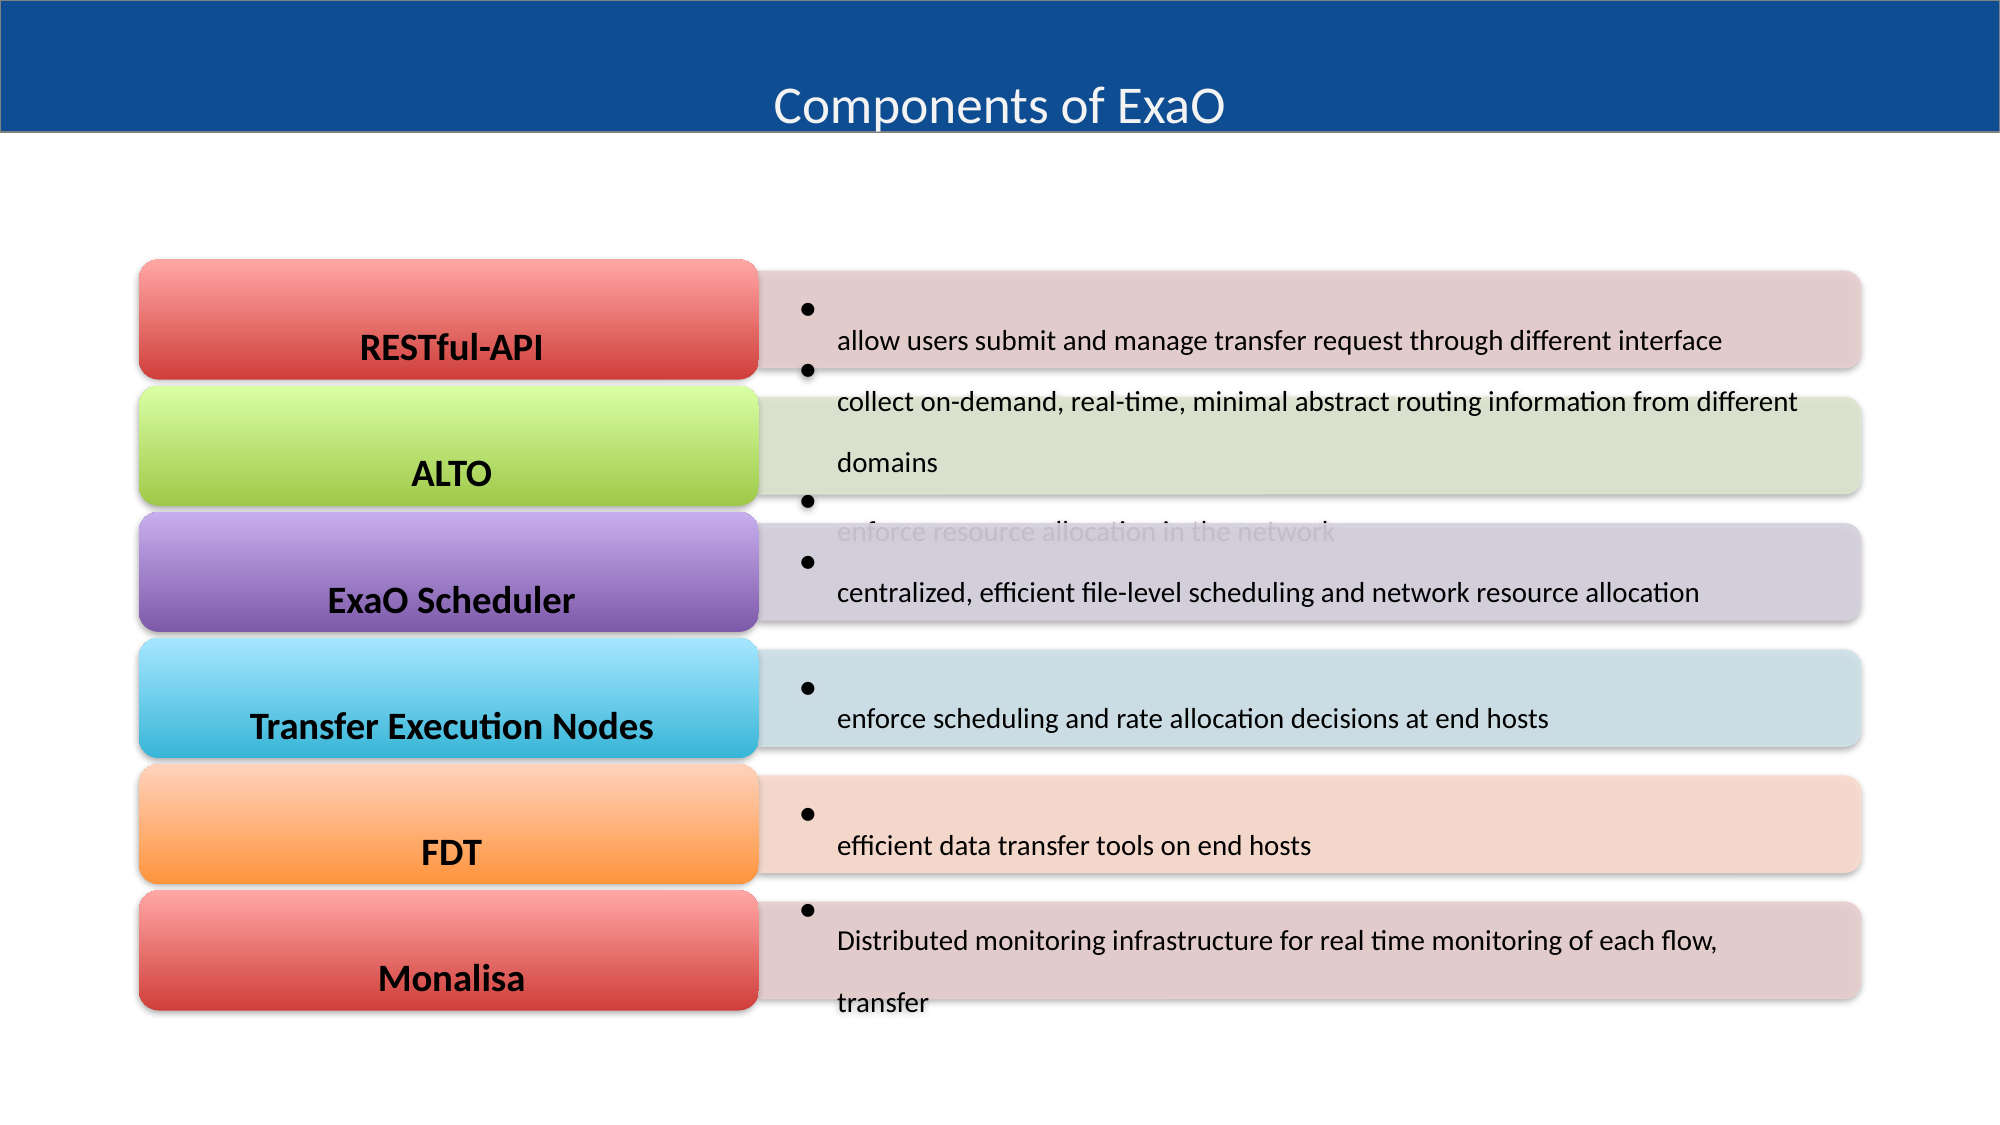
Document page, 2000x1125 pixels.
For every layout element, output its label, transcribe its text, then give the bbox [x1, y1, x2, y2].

text_box Components of ExaO [0, 1, 2000, 142]
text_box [138, 259, 1861, 1011]
